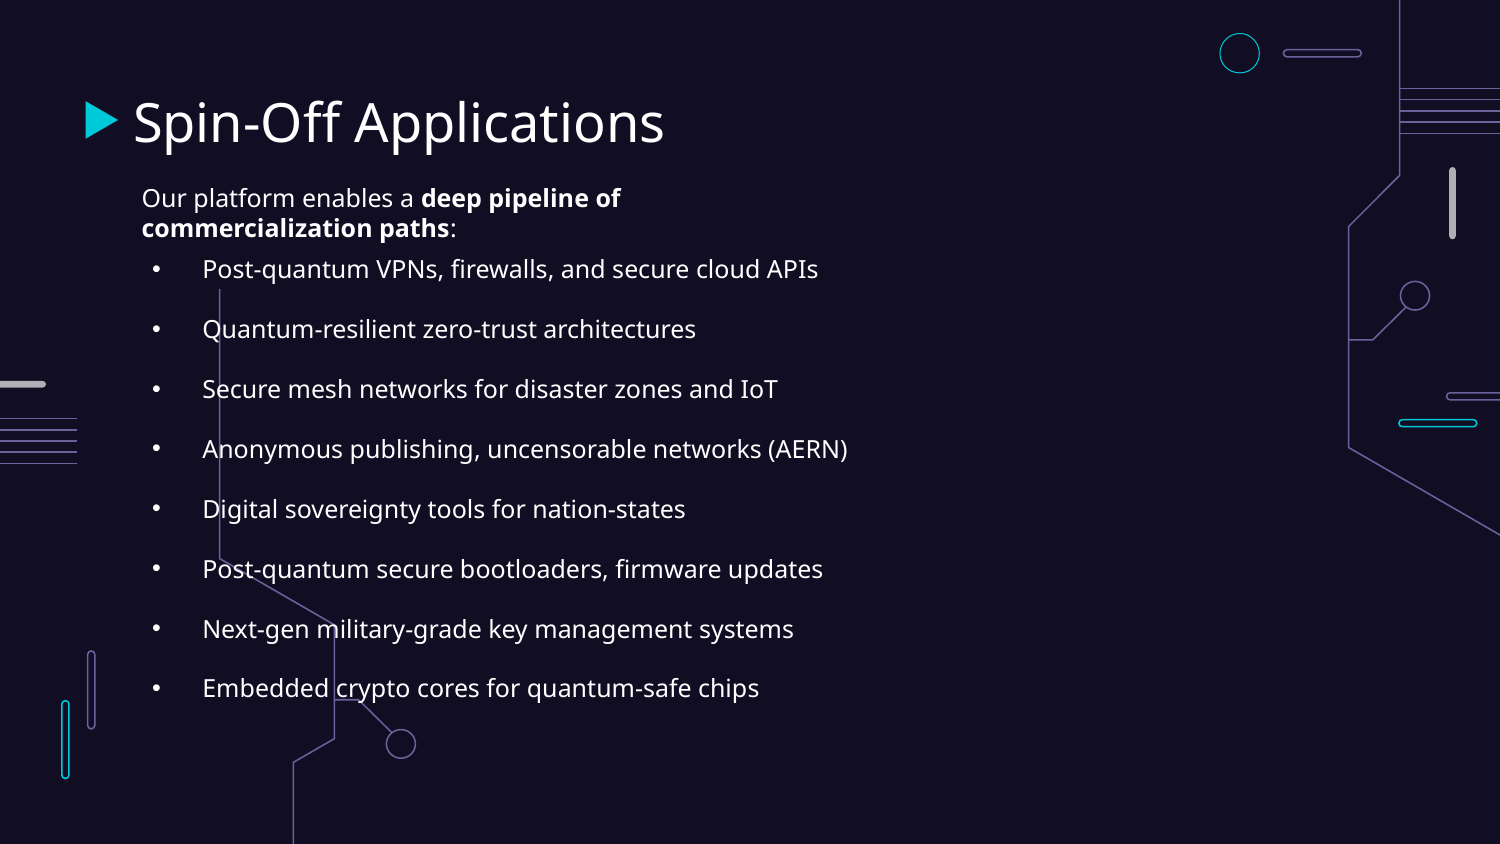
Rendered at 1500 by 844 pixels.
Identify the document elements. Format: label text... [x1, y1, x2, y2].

text_box Post-quantum VPNs, firewalls, and secure cloud APIs Quantum-resilient zero-trust architectures Secure mesh networks for disaster zones and IoT Anonymous publishing, uncensorable networks (AERN) Digital sovereignty tools for nation-states Post-quantum secure bootloaders, firmware updates Next-gen military-grade key management systems Embedded crypto cores for quantum-safe chips [112, 238, 1376, 733]
title Spin-Off Applications [118, 72, 1382, 167]
text_box Our platform enables a deep pipeline of commercialization paths: [101, 167, 858, 228]
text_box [219, 288, 416, 844]
